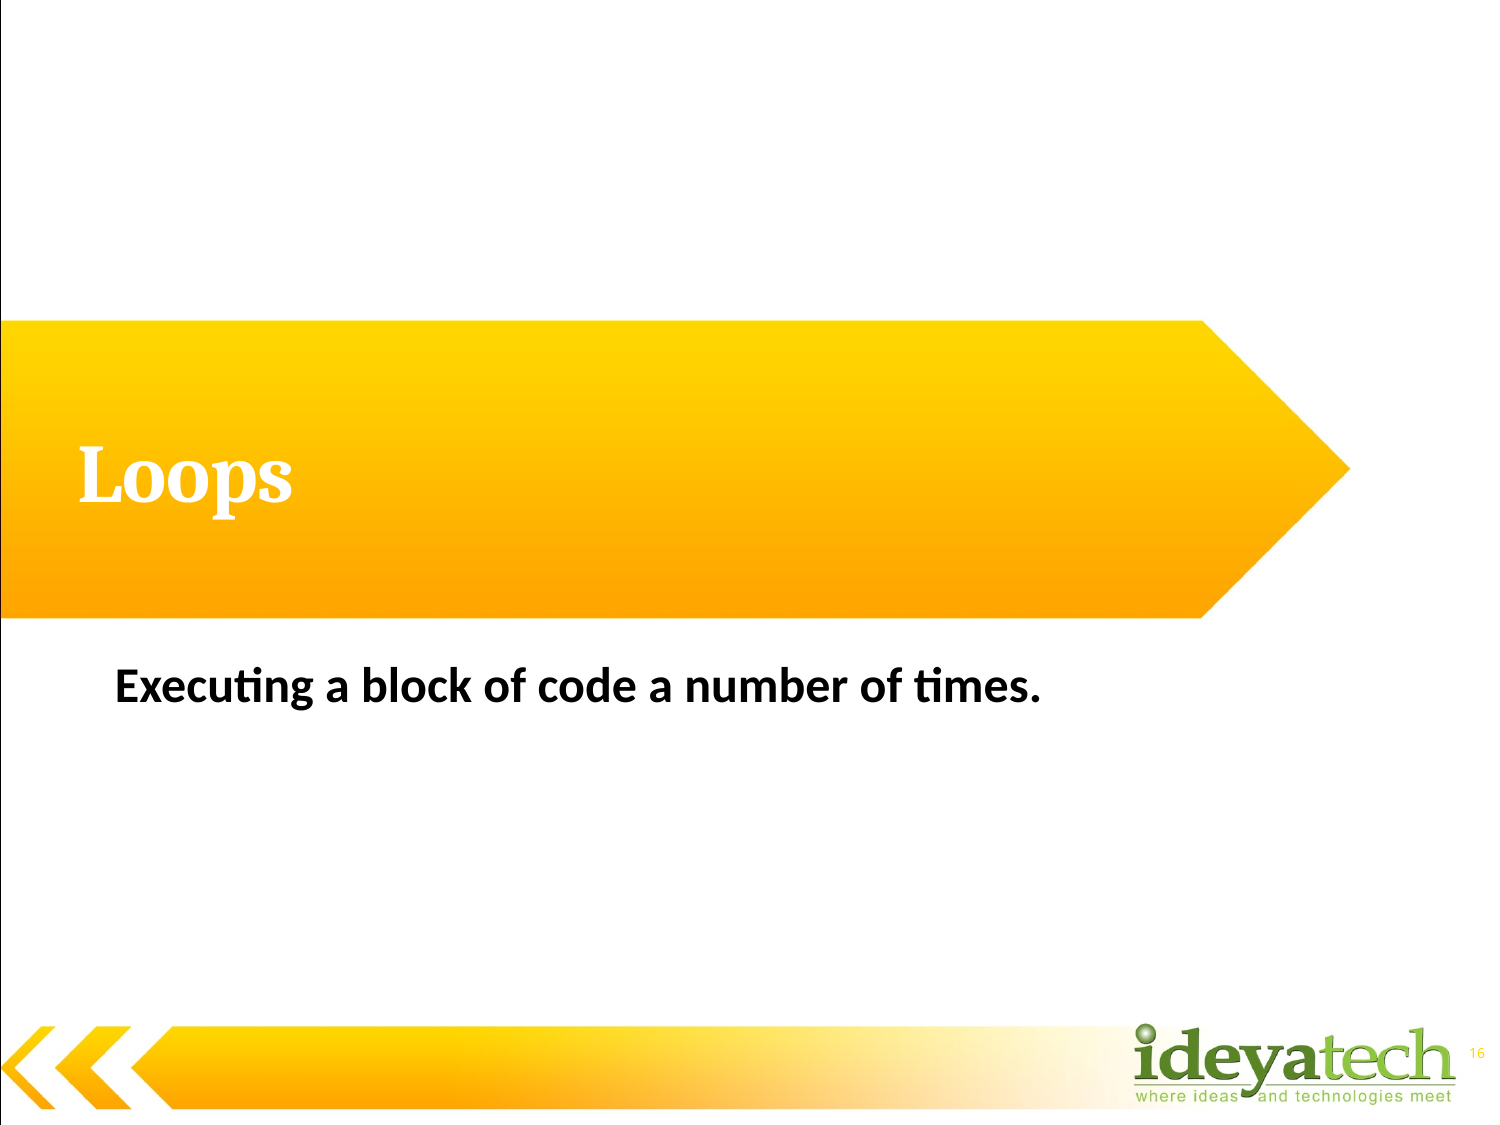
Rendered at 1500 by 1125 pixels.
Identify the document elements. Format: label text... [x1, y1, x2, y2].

title Loops [62, 324, 1188, 613]
picture [0, 0, 1500, 1125]
subtitle Executing a block of code a number of times. [99, 637, 1150, 925]
slide_number 16 [1312, 1037, 1500, 1100]
